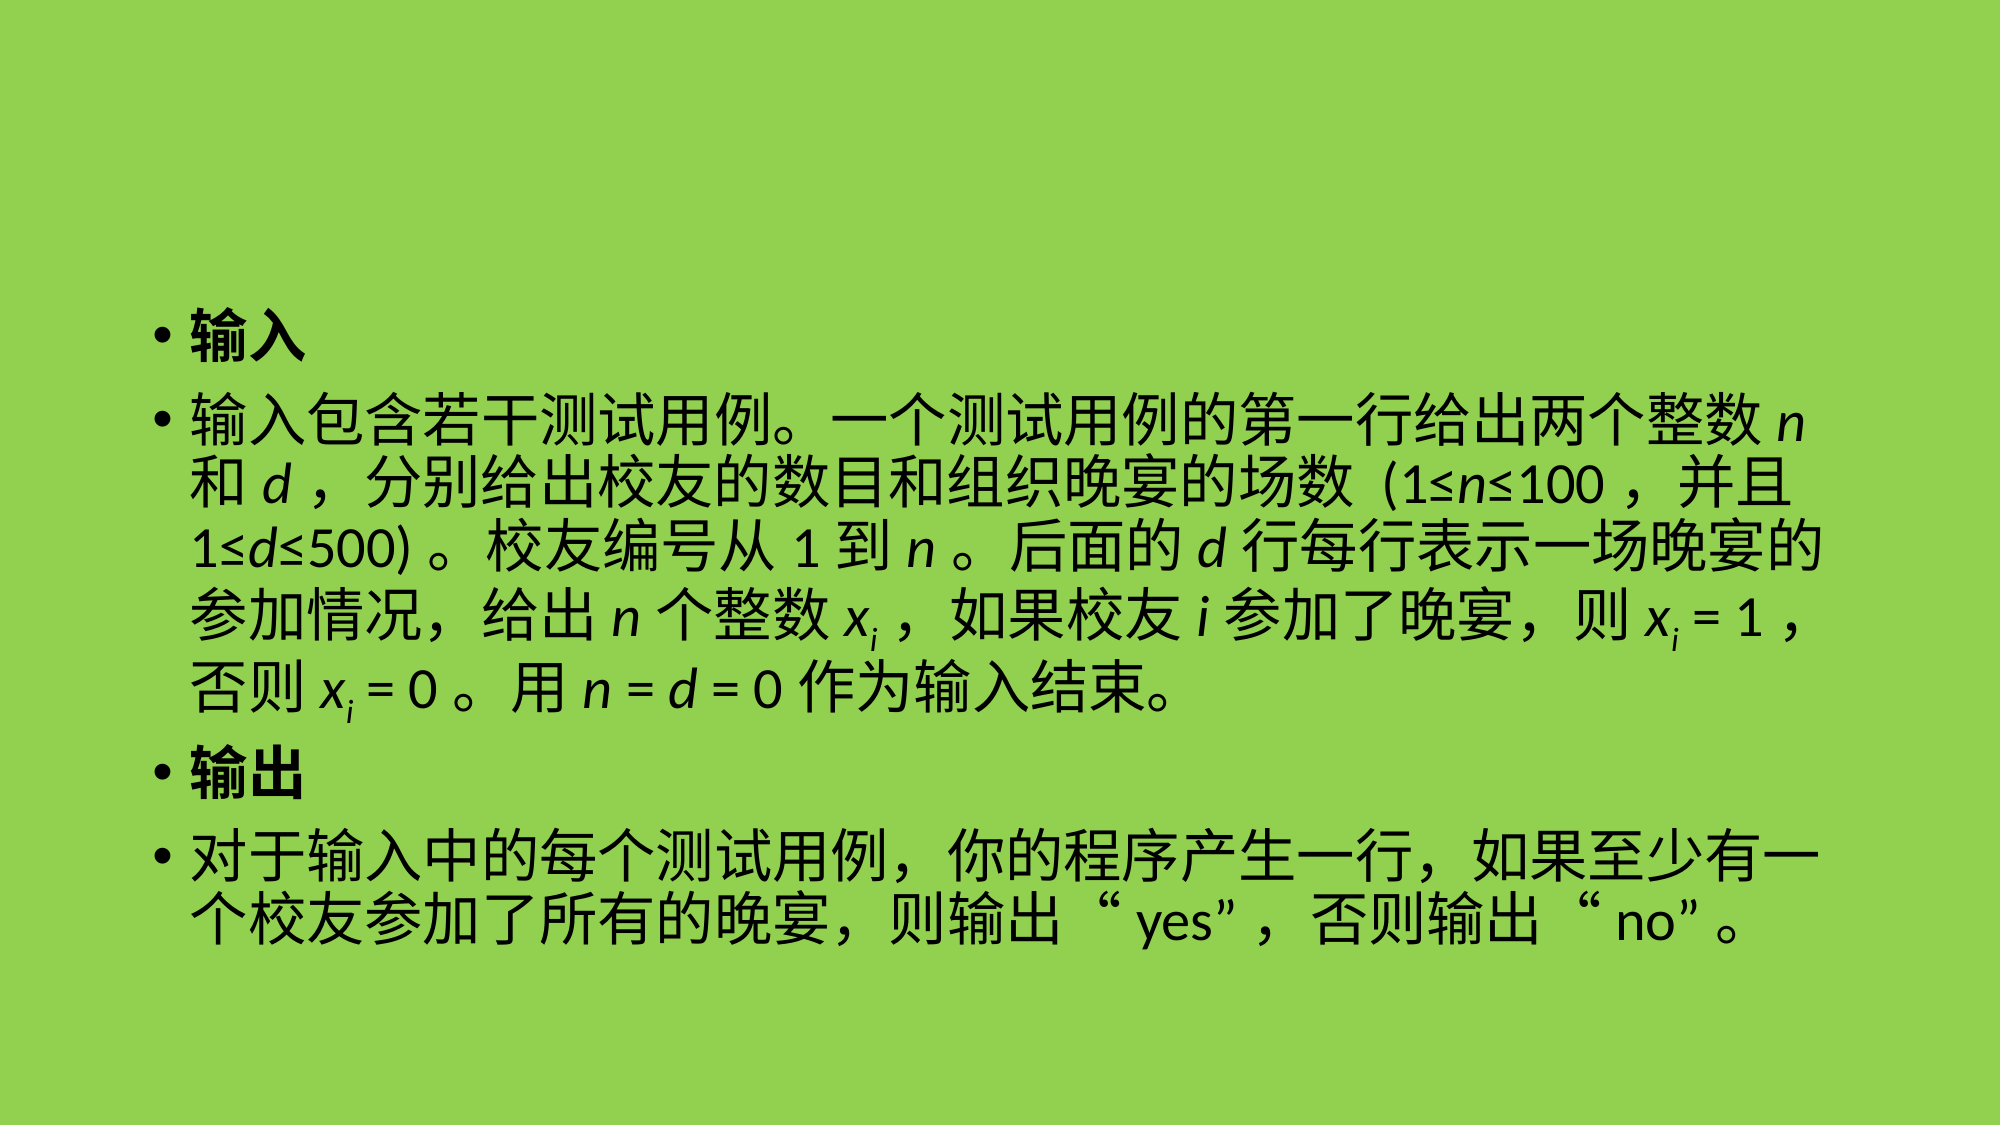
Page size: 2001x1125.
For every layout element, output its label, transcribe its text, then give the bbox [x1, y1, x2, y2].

list 输入 输入包含若干测试用例。一个测试用例的第一行给出两个整数n和d，分别给出校友的数目和组织晚宴的场数 (1≤n≤100，并且1≤d≤500)。校友编号从1到n。后面的d行每行表示一场晚宴的参加情况，给出n个整数xi，如果校友i参加了晚宴，则xi = 1，否则xi = 0。用n = d = 0作为输入结束。 输出 对于输入中的每个测试用例，你的程序产生一行，如果至少有一个校友参加了所有的晚宴，则输出“yes”，否则输出“no”。 [137, 299, 1863, 1014]
